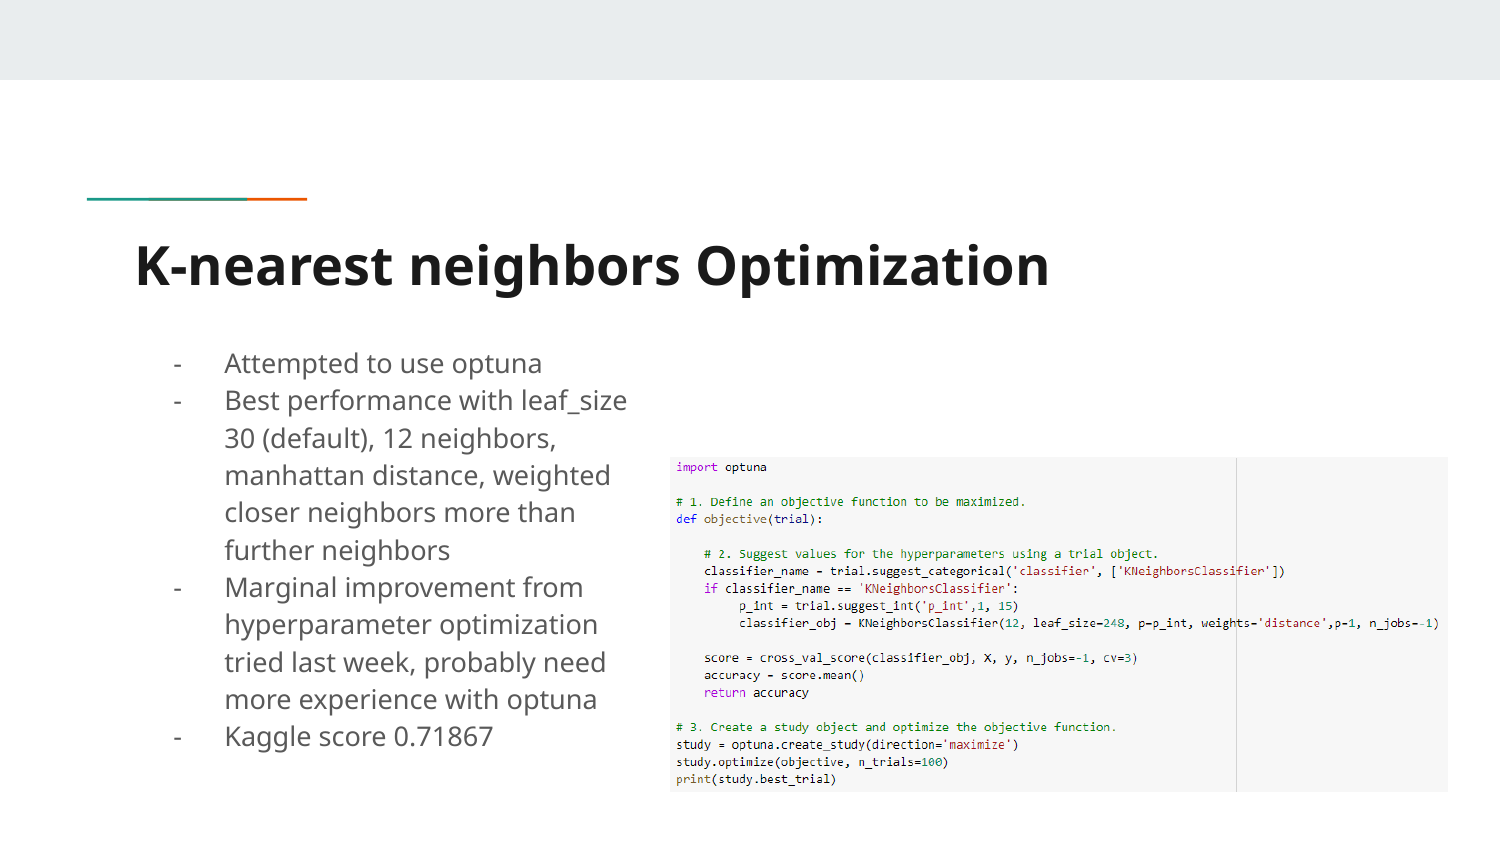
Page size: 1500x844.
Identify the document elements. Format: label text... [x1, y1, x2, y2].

list Attempted to use optuna Best performance with leaf_size 30 (default), 12 neighbors, manhattan distance, weighted closer neighbors more than further neighbors Marginal improvement from hyperparameter optimization tried last week, probably need more experience with optuna Kaggle score 0.71867 [134, 326, 661, 729]
title K-nearest neighbors Optimization [119, 216, 1381, 305]
picture [670, 457, 1448, 792]
